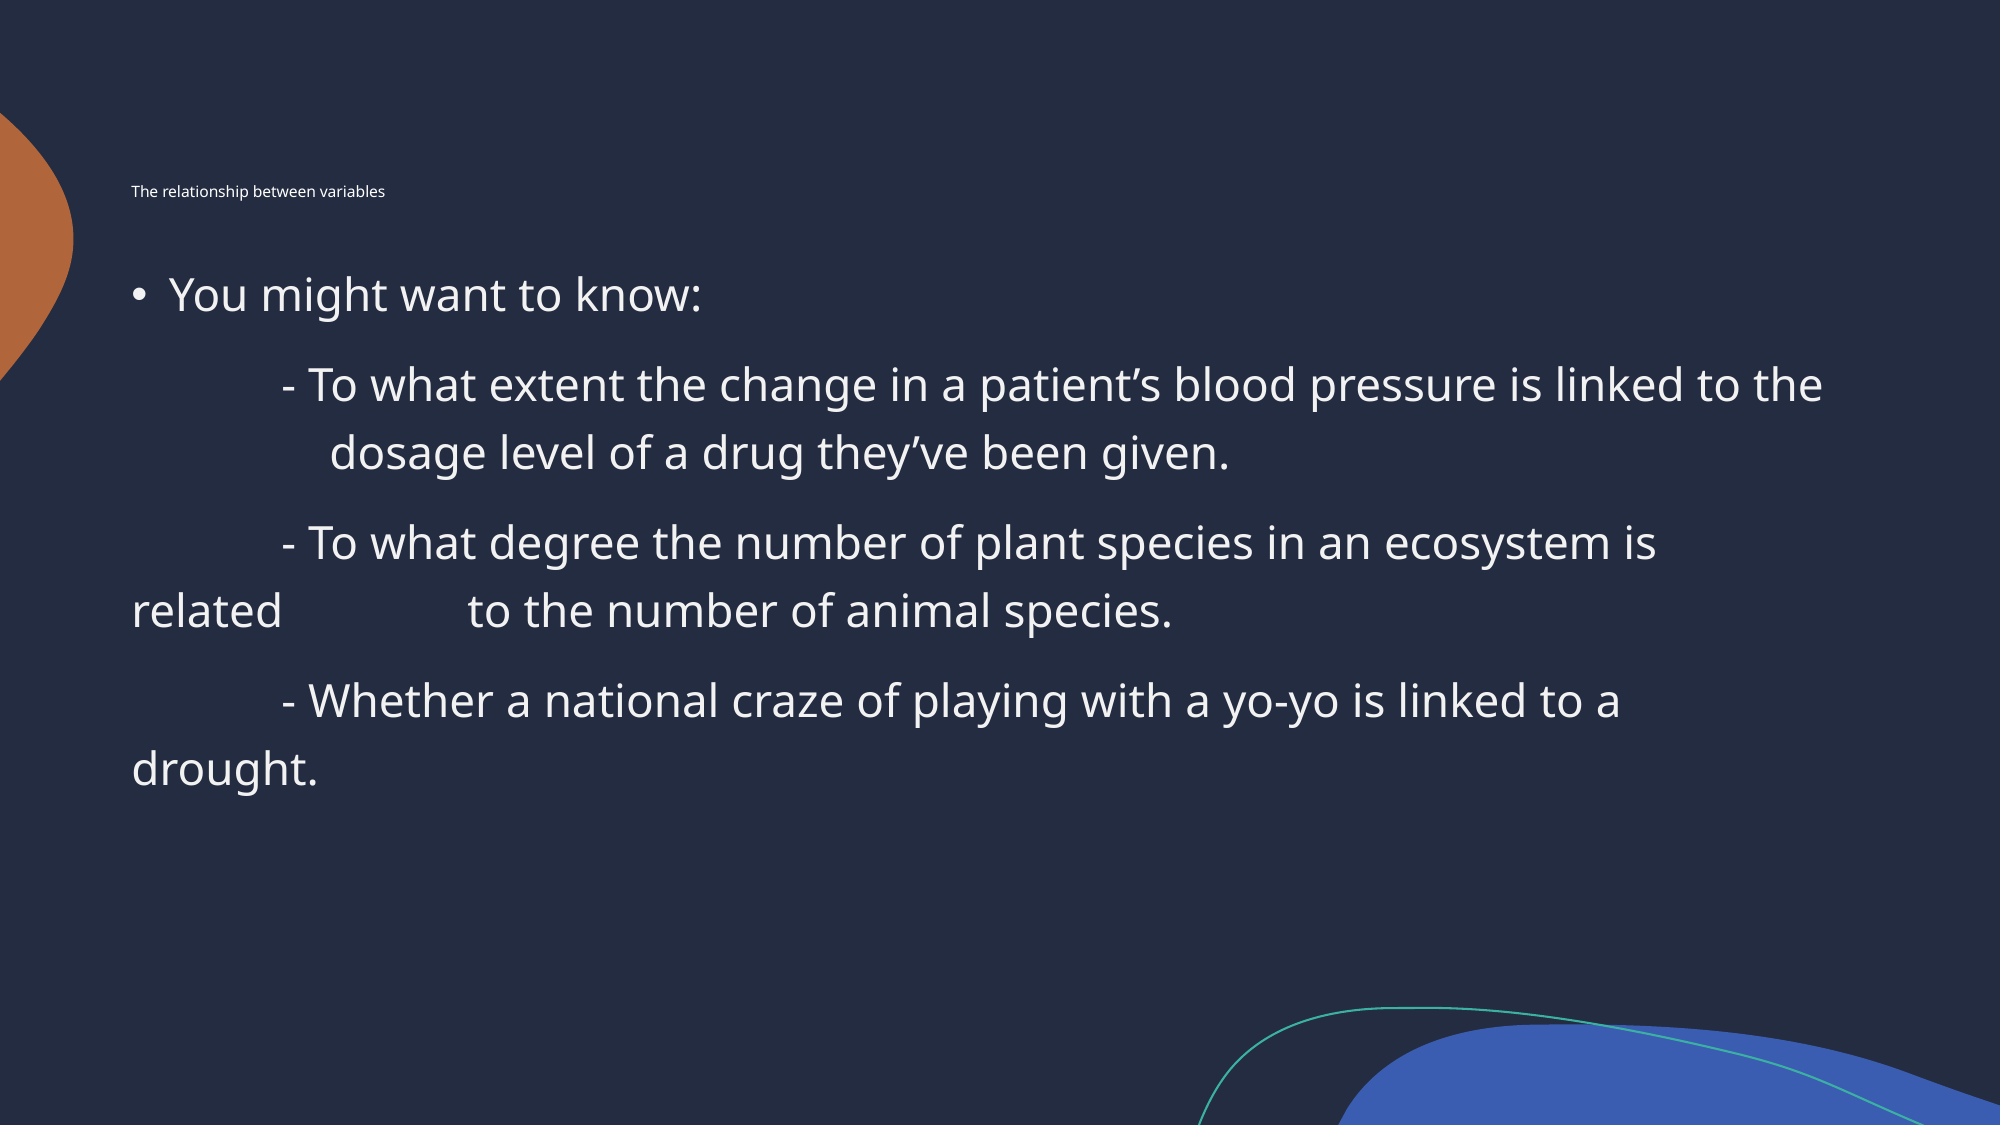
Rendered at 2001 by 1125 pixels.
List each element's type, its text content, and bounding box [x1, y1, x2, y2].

title The relationship between variables [116, 174, 1867, 245]
list You might want to know: - To what extent the change in a patient’s blood pressure is linked to the dosage level of a drug they’ve been given. - To what degree the number of plant species in an ecosystem is related to the number of animal species. - Whether a national craze of playing with a yo-yo is linked to a drought. [116, 245, 1842, 959]
